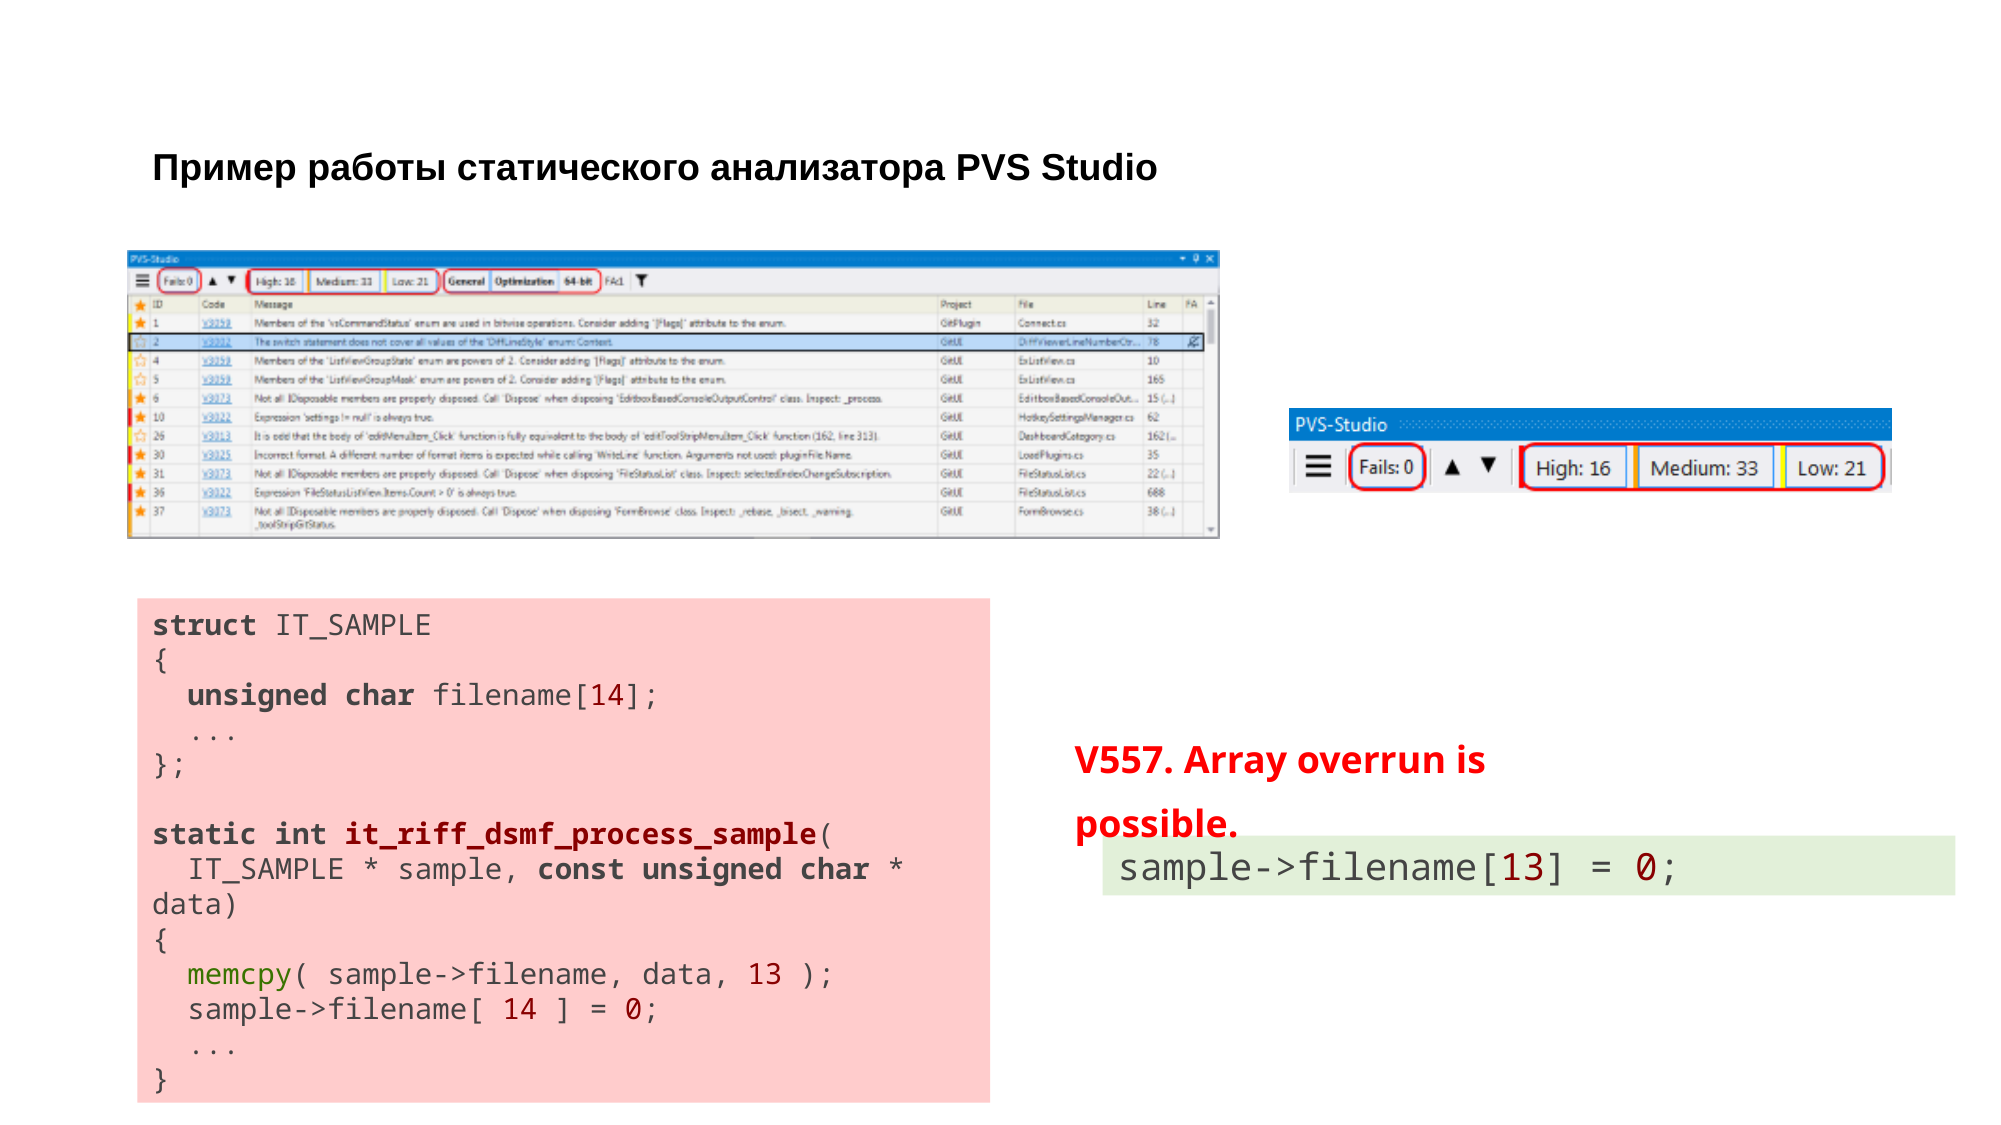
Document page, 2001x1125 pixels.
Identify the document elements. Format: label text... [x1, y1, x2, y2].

picture [127, 250, 1220, 539]
title Пример работы статического анализатора PVS Studio [137, 59, 1863, 278]
text_box V557. Array overrun is possible. [1059, 709, 1616, 853]
text_box sample->filename[13] = 0; [1102, 835, 1956, 896]
text_box struct IT_SAMPLE { unsigned char filename[14]; ... }; static int it_riff_dsmf_process_sample( IT_SAMPLE * sample, const unsigned char * data) { memcpy( sample->filename, data, 13 ); sample->filename[ 14 ] = 0; ... } [137, 598, 991, 1103]
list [1289, 408, 1892, 493]
